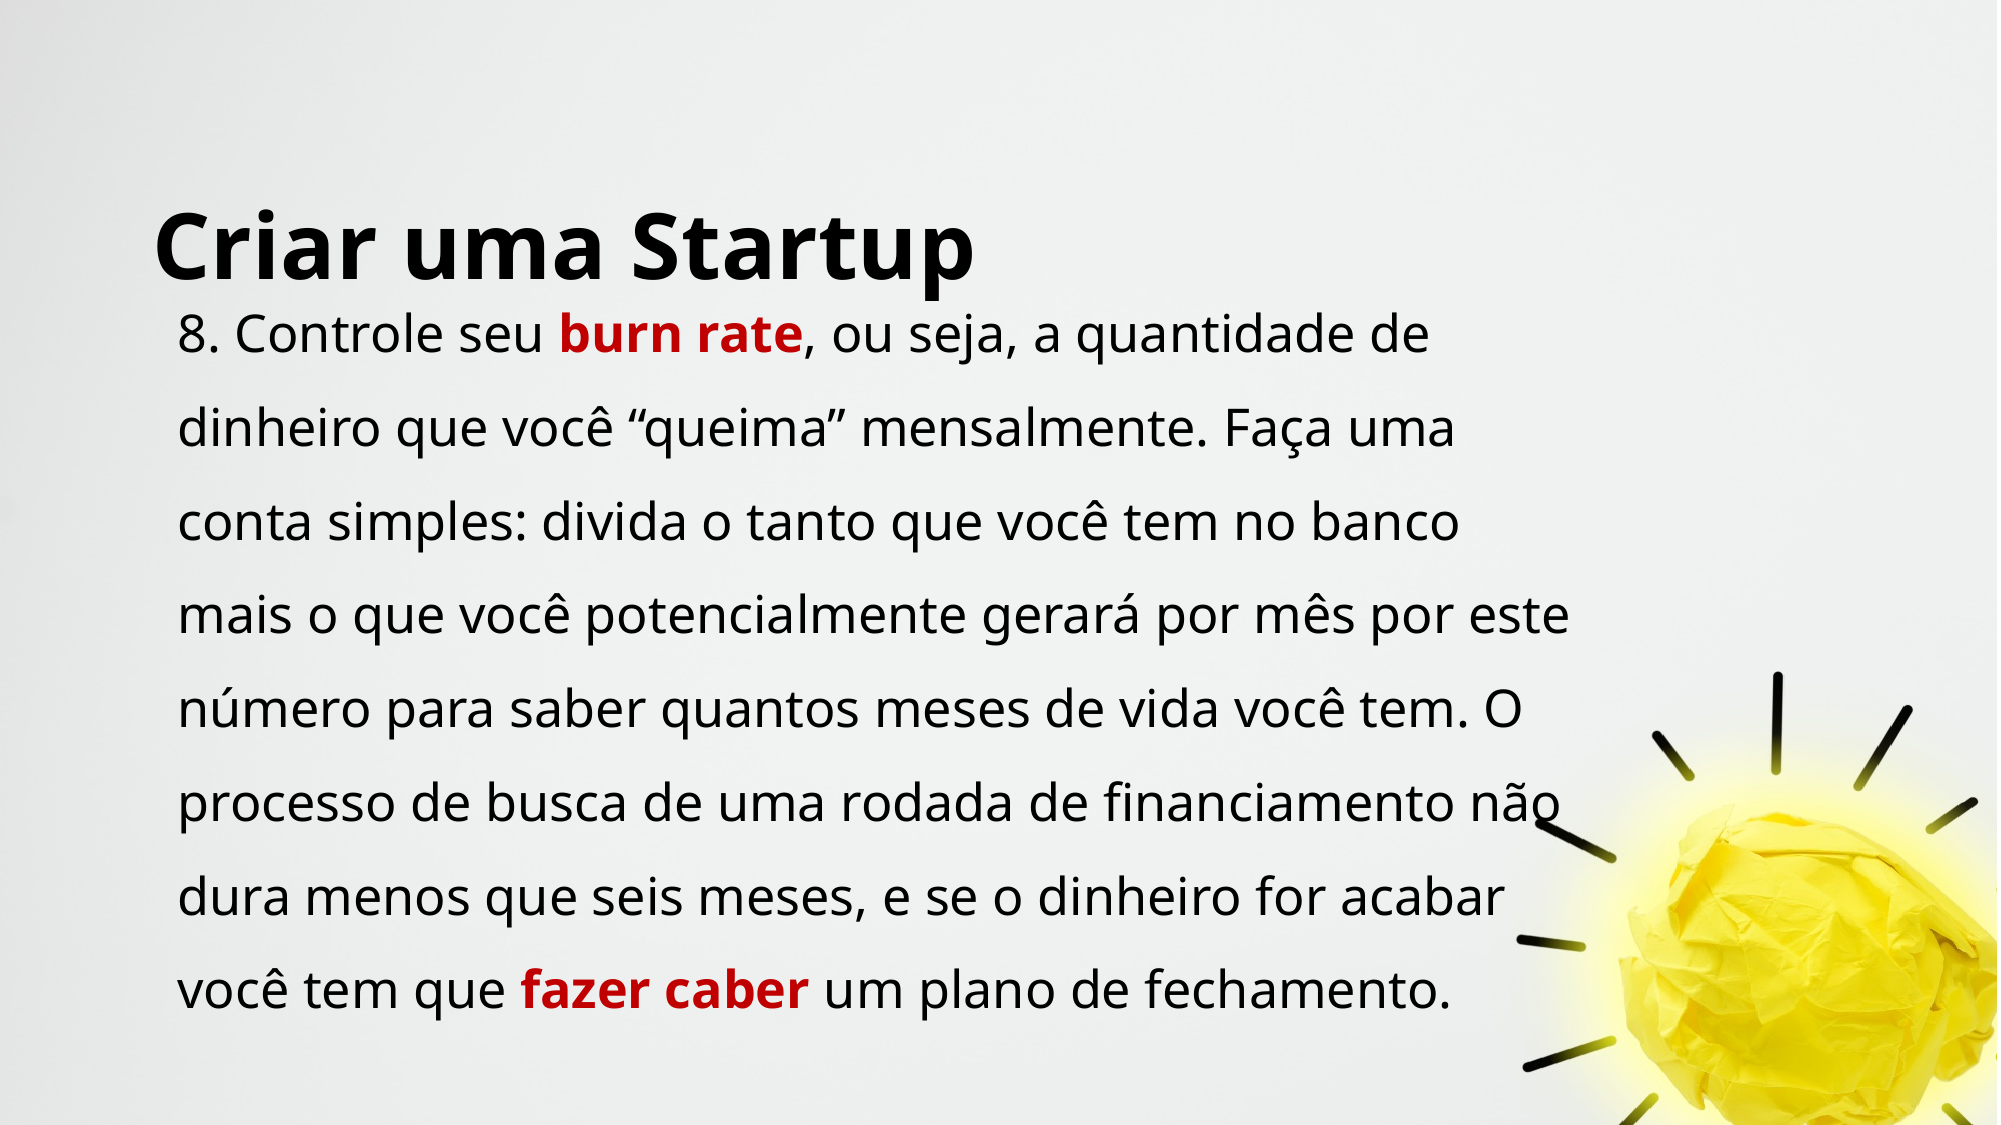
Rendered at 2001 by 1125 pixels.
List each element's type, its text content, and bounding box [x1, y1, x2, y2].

text_box 8. Controle seu burn rate, ou seja, a quantidade de dinheiro que você “queima” mensalmente. Faça uma conta simples: divida o tanto que você tem no banco mais o que você potencialmente gerará por mês por este número para saber quantos meses de vida você tem. O processo de busca de uma rodada de financiamento não dura menos que seis meses, e se o dinheiro for acabar você tem que fazer caber um plano de fechamento. [162, 310, 1592, 979]
title Criar uma Startup [137, 141, 1863, 359]
picture [0, 0, 1997, 1125]
